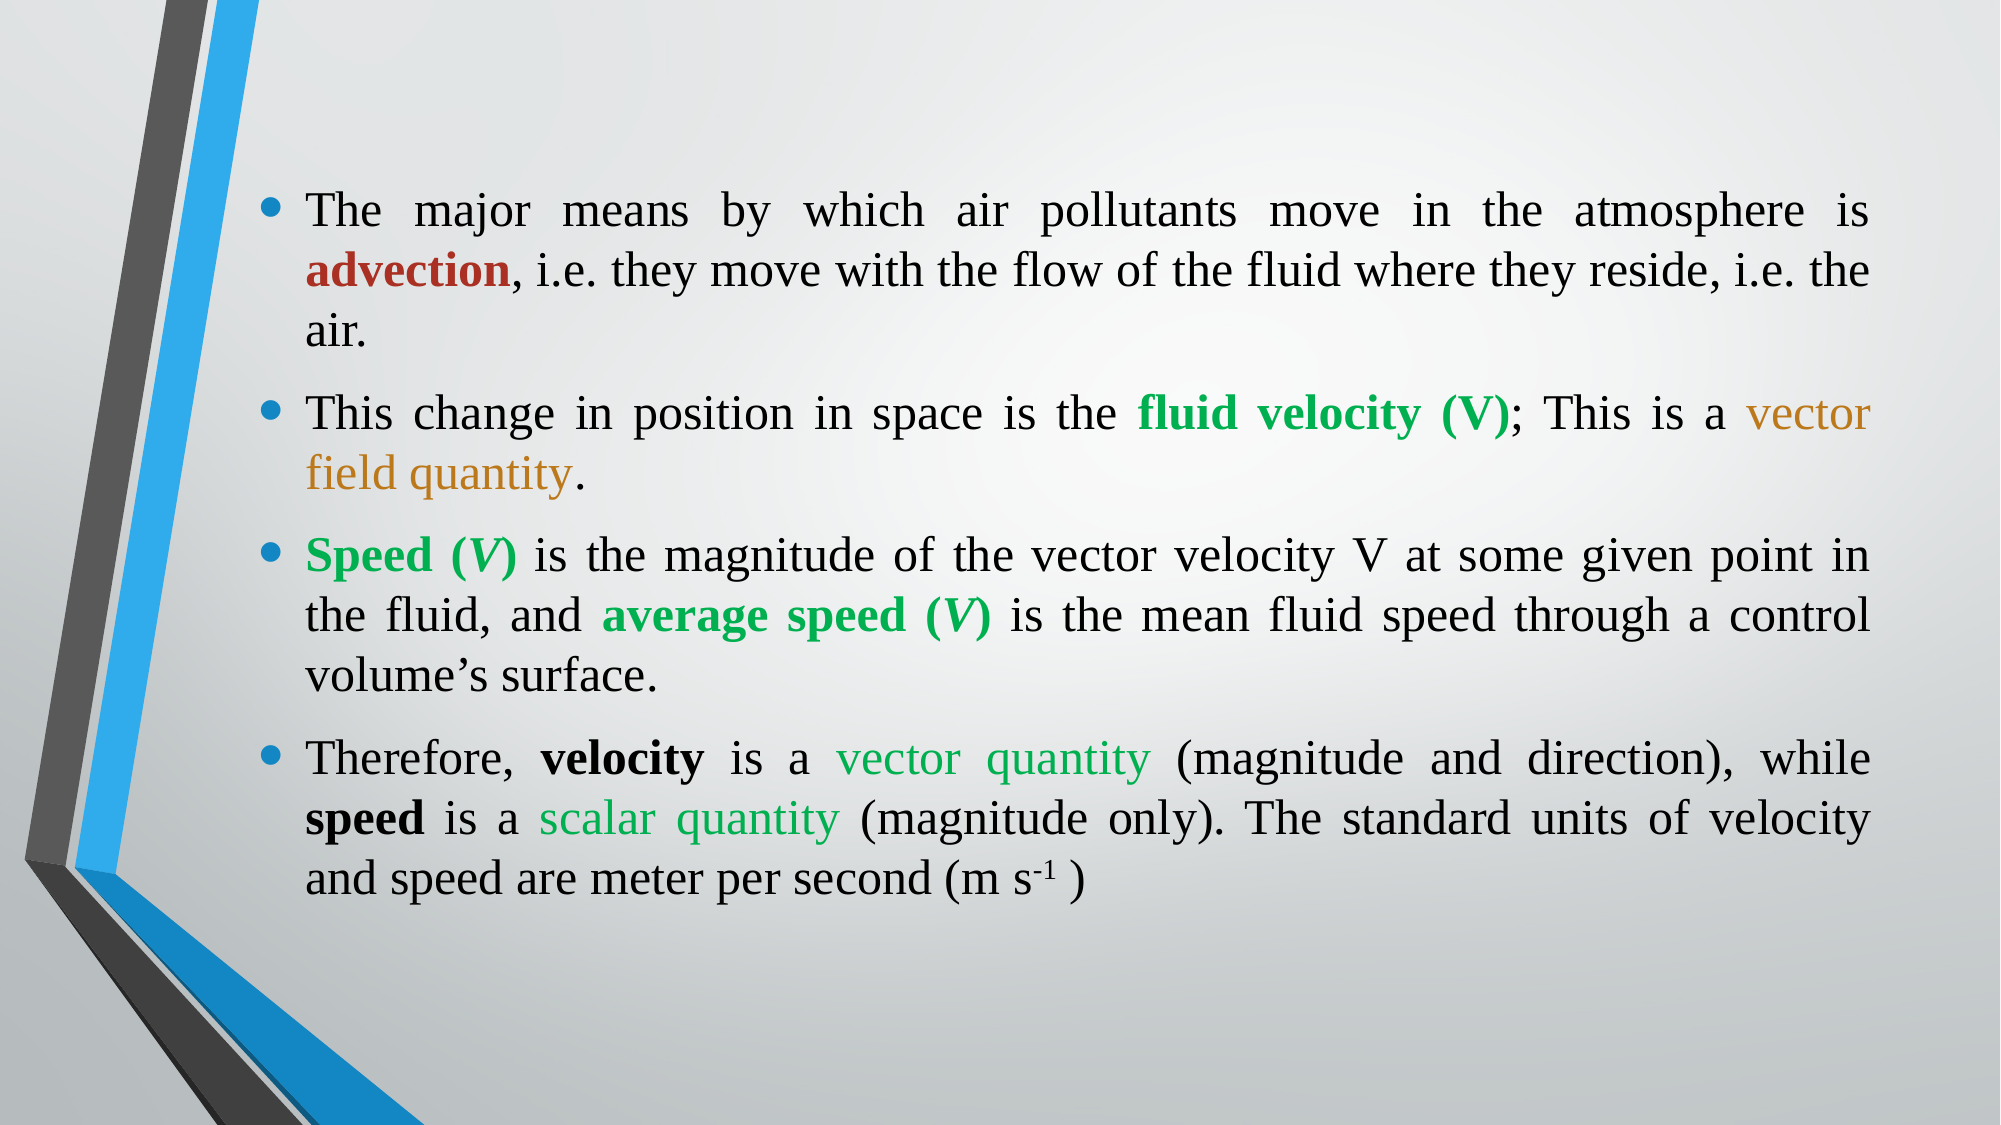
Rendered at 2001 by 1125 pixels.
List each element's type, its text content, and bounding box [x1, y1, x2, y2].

list The major means by which air pollutants move in the atmosphere is advection, i.e. they move with the flow of the fluid where they reside, i.e. the air. This change in position in space is the fluid velocity (V); This is a vector field quantity. Speed (V) is the magnitude of the vector velocity V at some given point in the fluid, and average speed (V) is the mean fluid speed through a control volume’s surface. Therefore, velocity is a vector quantity (magnitude and direction), while speed is a scalar quantity (magnitude only). The standard units of velocity and speed are meter per second (m s-1 ) [243, 131, 1887, 950]
